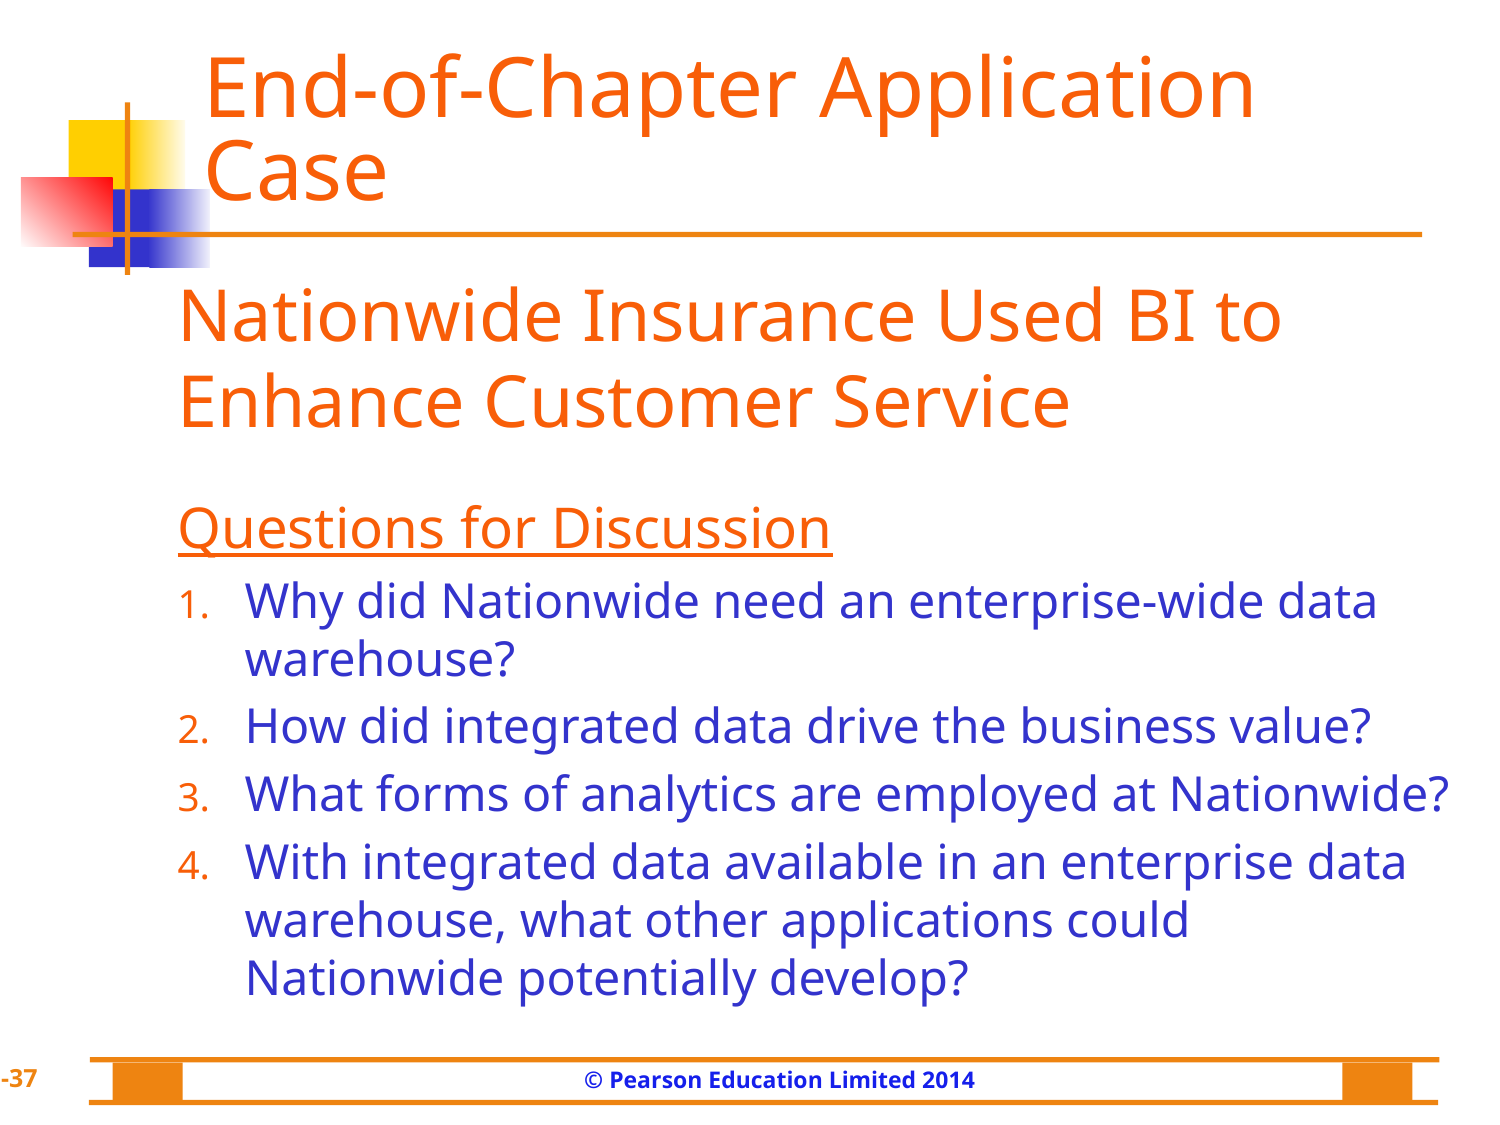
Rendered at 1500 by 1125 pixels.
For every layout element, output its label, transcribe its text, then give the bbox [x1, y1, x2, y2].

title End-of-Chapter Application Case [188, 37, 1468, 226]
list Nationwide Insurance Used BI to Enhance Customer Service Questions for Discussion Why did Nationwide need an enterprise-wide data warehouse? How did integrated data drive the business value? What forms of analytics are employed at Nationwide? With integrated data available in an enterprise data warehouse, what other applications could Nationwide potentially develop? [162, 262, 1476, 1063]
